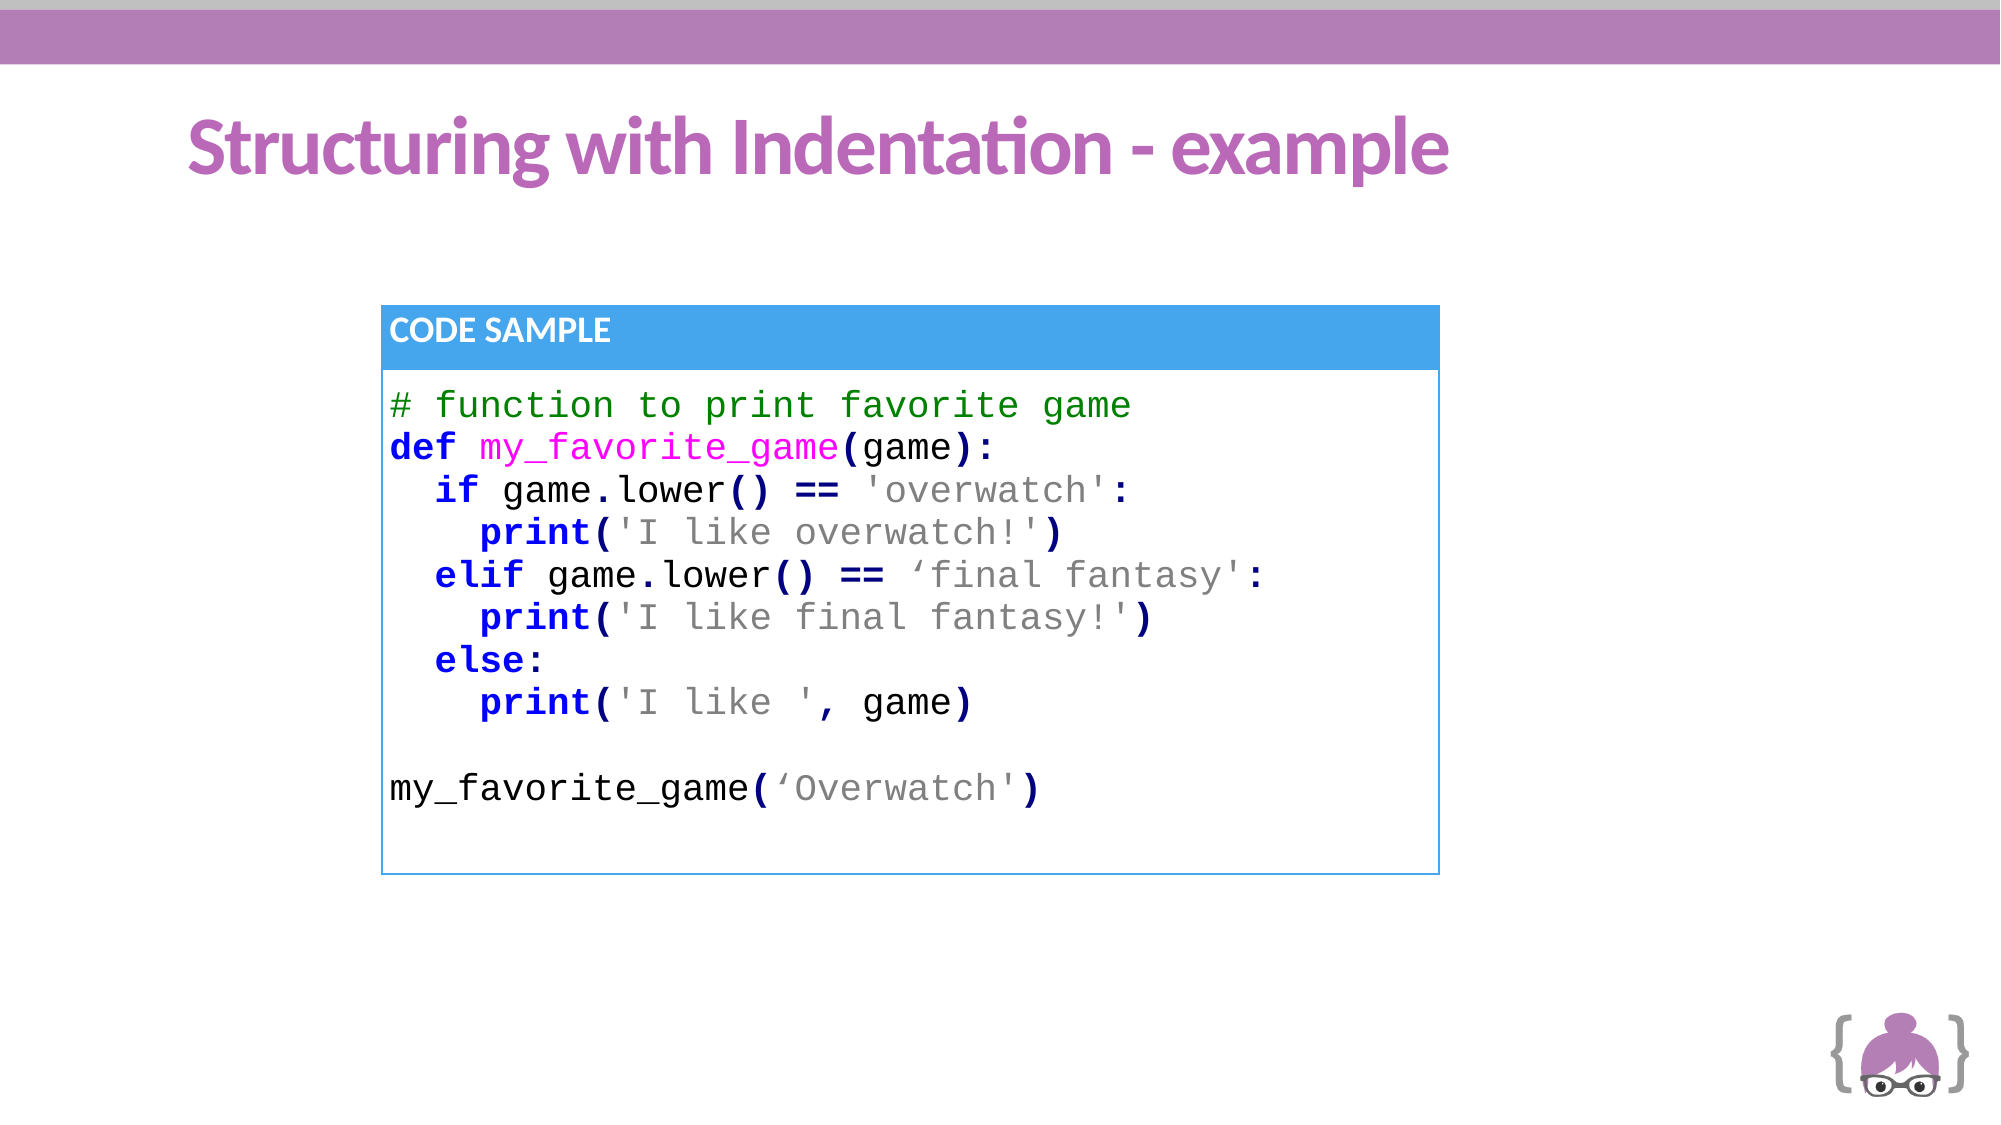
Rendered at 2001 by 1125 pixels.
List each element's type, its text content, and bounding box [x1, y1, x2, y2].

table_cell # function to print favorite game def my_favorite_game(game): if game.lower() == 'overwatch': print('I like overwatch!') elif game.lower() == ‘final fantasy': print('I like final fantasy!') else: print('I like ', game) my_favorite_game(‘Overwatch') [383, 370, 1438, 873]
picture [1830, 1012, 1969, 1098]
title Structuring with Indentation - example [179, 65, 1831, 200]
table_header CODE SAMPLE [383, 307, 1438, 370]
